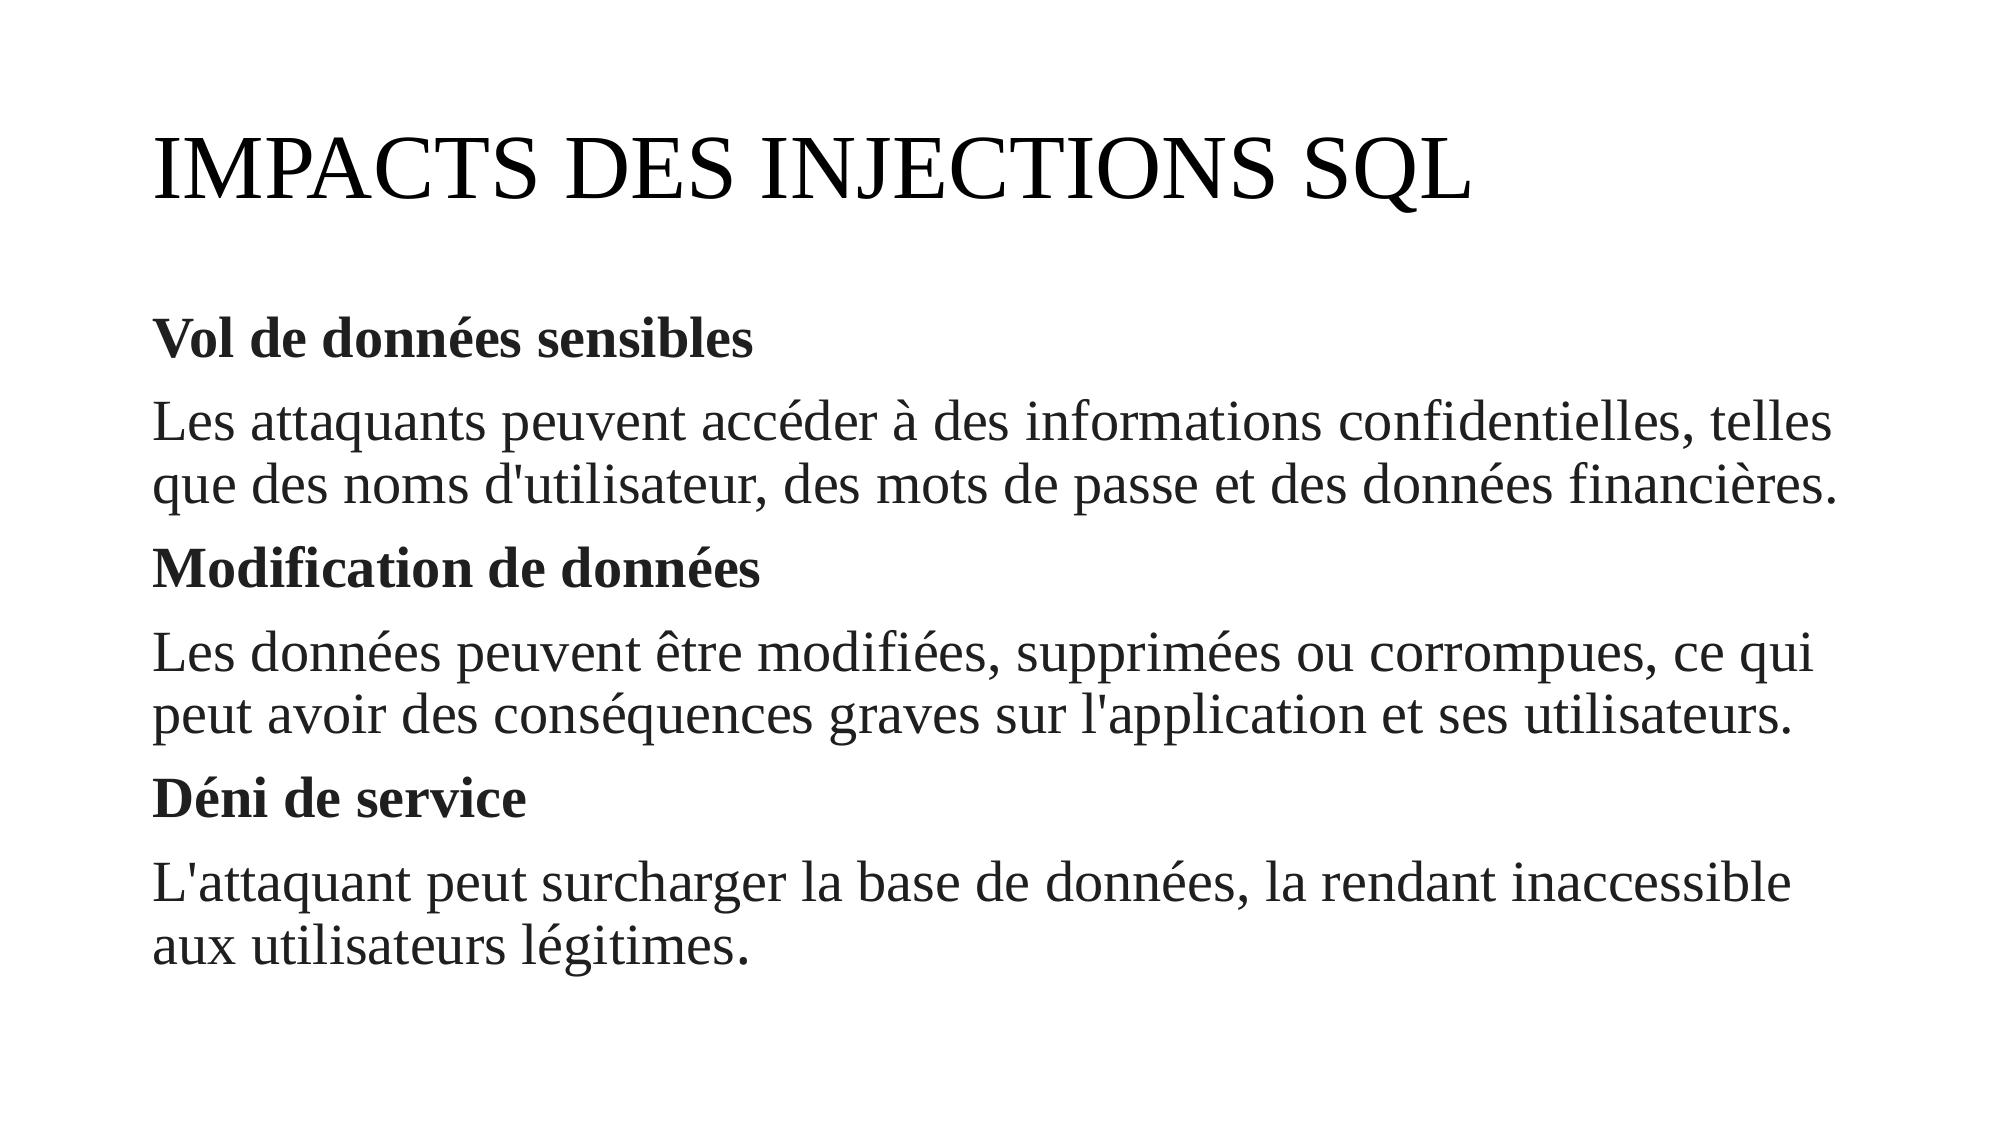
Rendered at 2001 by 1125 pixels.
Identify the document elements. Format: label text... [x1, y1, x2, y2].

list Vol de données sensibles Les attaquants peuvent accéder à des informations confidentielles, telles que des noms d'utilisateur, des mots de passe et des données financières. Modification de données Les données peuvent être modifiées, supprimées ou corrompues, ce qui peut avoir des conséquences graves sur l'application et ses utilisateurs. Déni de service L'attaquant peut surcharger la base de données, la rendant inaccessible aux utilisateurs légitimes. [137, 299, 1863, 1014]
title IMPACTS DES INJECTIONS SQL [137, 59, 1863, 278]
